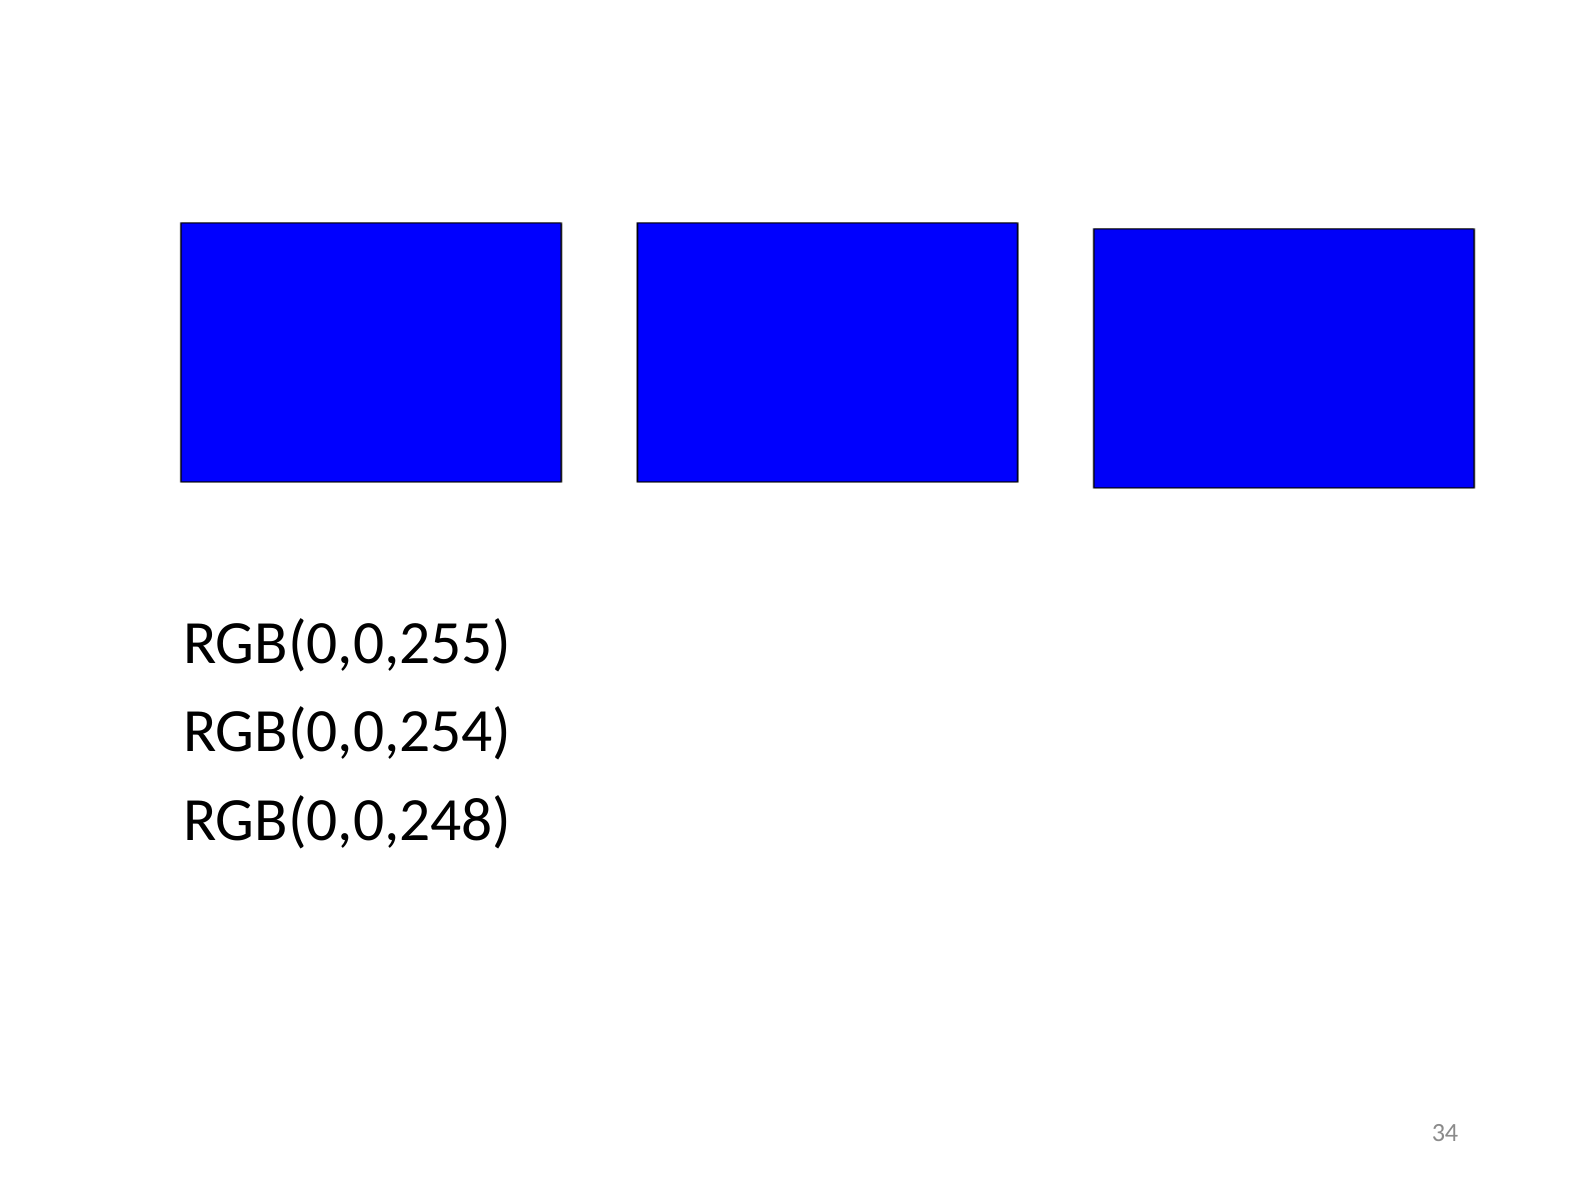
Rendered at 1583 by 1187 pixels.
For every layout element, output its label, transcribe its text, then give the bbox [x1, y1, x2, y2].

slide_number 34 [1117, 1099, 1474, 1163]
list RGB(0,0,255) RGB(0,0,254) RGB(0,0,248) [168, 602, 1478, 885]
picture [144, 181, 1526, 529]
